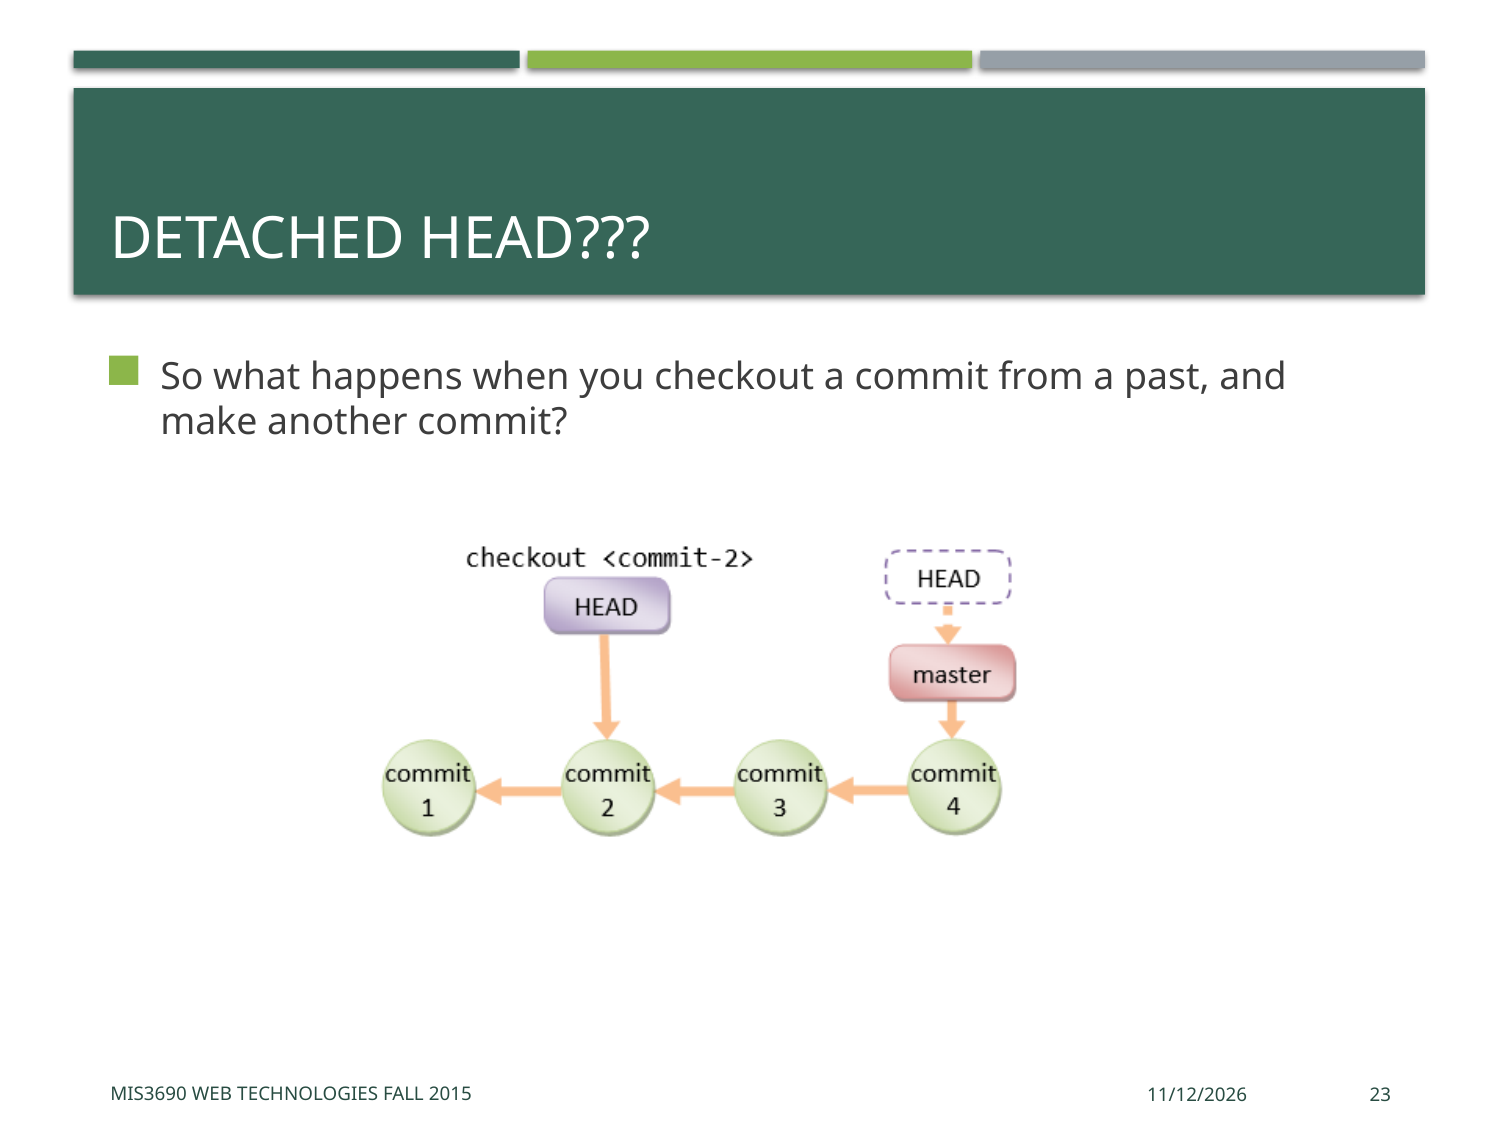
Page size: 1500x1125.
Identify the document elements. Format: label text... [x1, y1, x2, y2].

list So what happens when you checkout a commit from a past, and make another commit? [95, 344, 1406, 1038]
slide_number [911, 1065, 1262, 1125]
picture [361, 531, 1038, 851]
footer MIS3690 Web Technologies Fall 2015 [95, 1064, 895, 1125]
title Detached HEAD??? [95, 99, 1406, 278]
slide_number 23 [1279, 1065, 1406, 1125]
